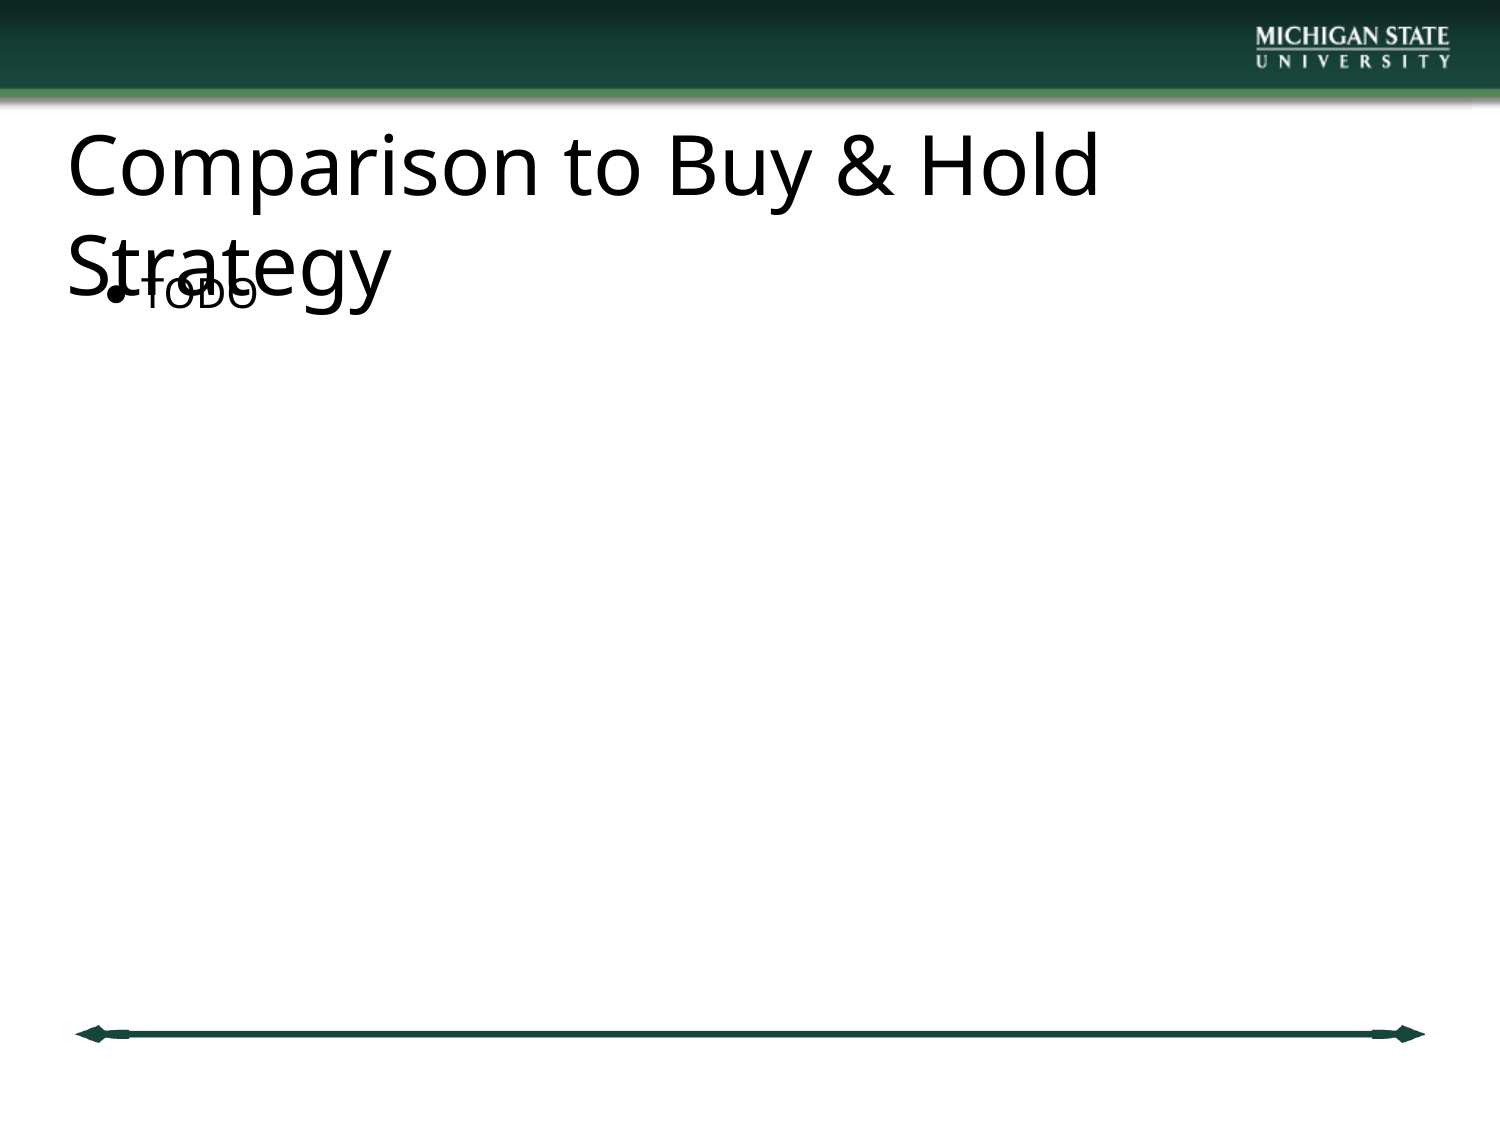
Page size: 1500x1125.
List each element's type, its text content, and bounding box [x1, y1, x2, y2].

picture [75, 1025, 1425, 1043]
picture [0, 0, 1500, 110]
title Comparison to Buy & Hold Strategy [51, 97, 1449, 223]
list TODO [51, 252, 1449, 1000]
